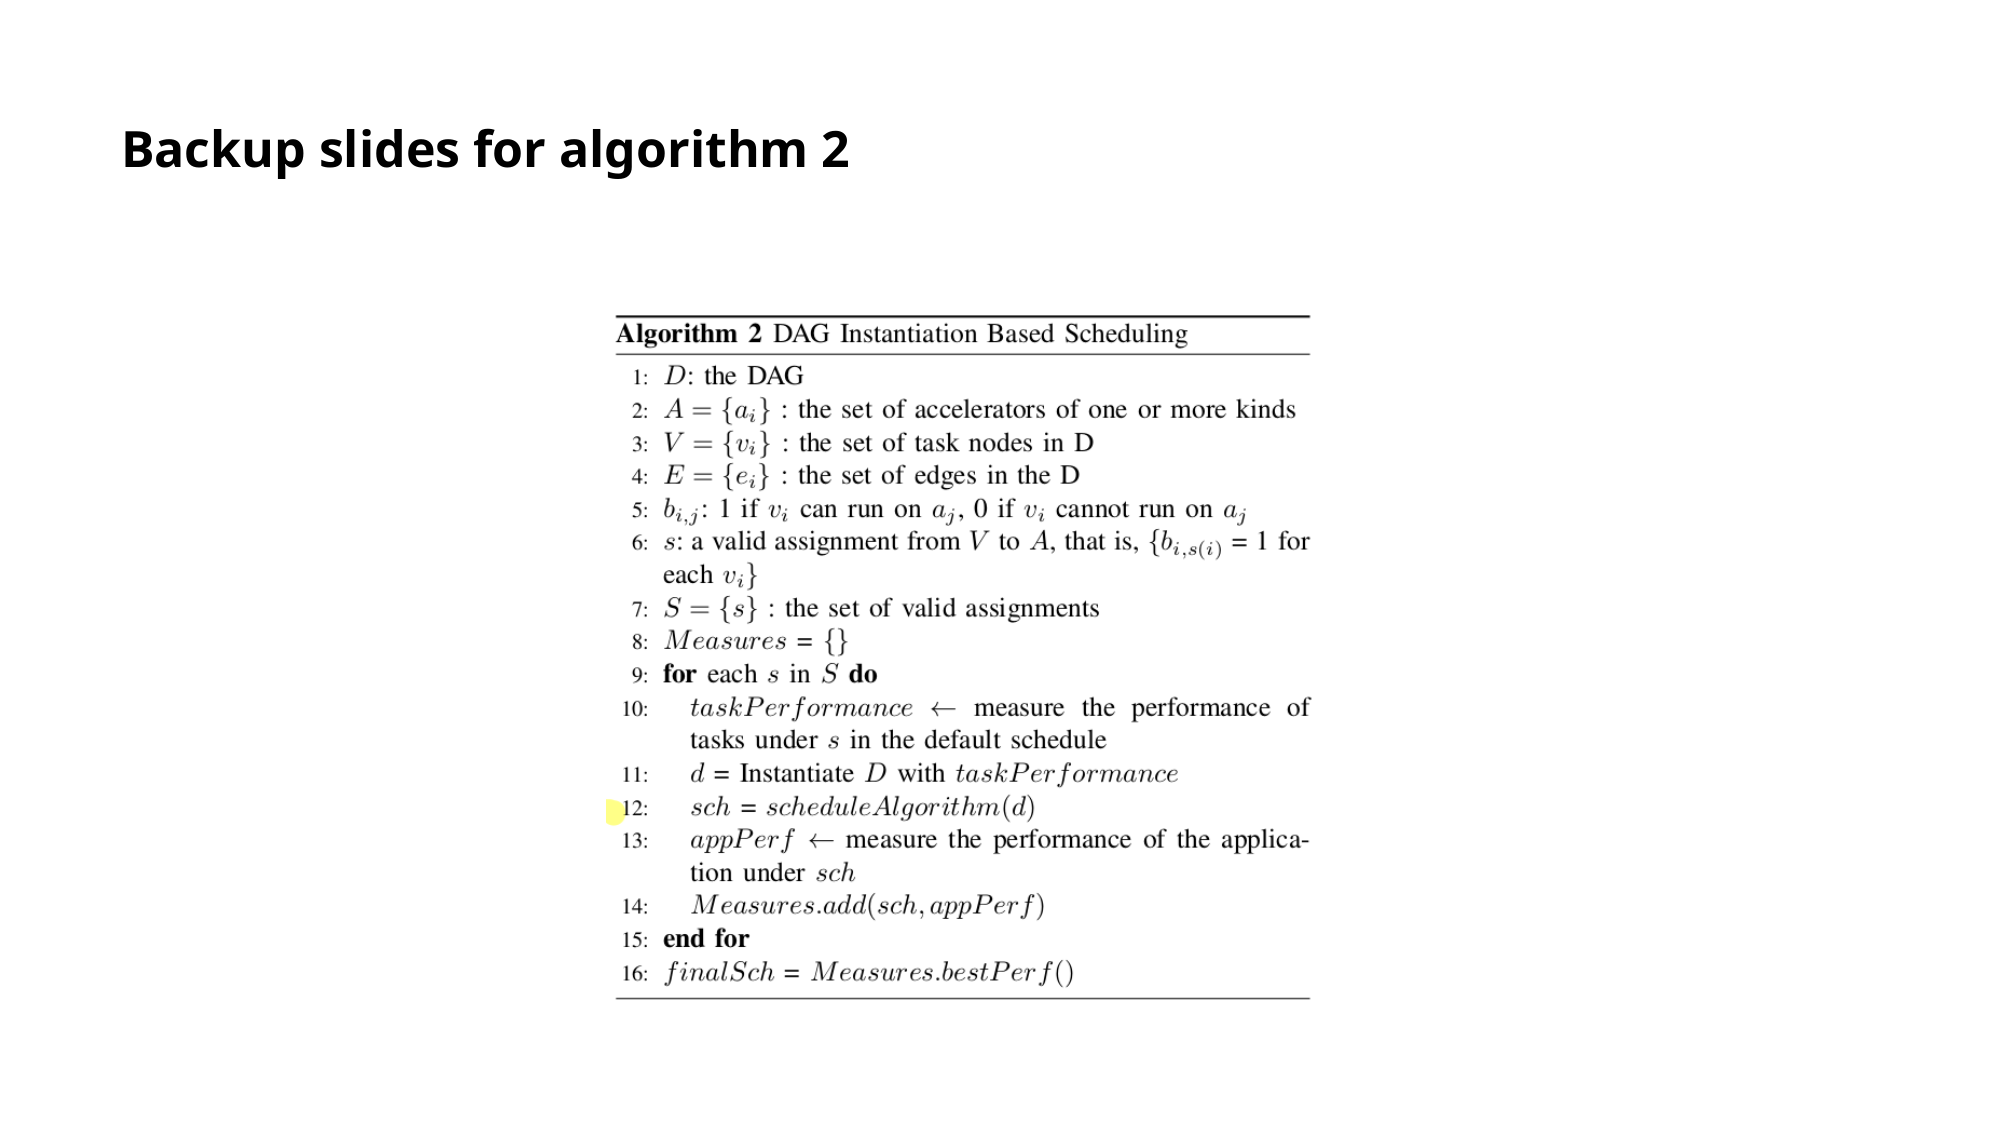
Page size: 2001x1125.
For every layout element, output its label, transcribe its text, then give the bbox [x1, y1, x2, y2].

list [606, 299, 1331, 1014]
title Backup slides for algorithm 2 [106, 42, 1832, 260]
